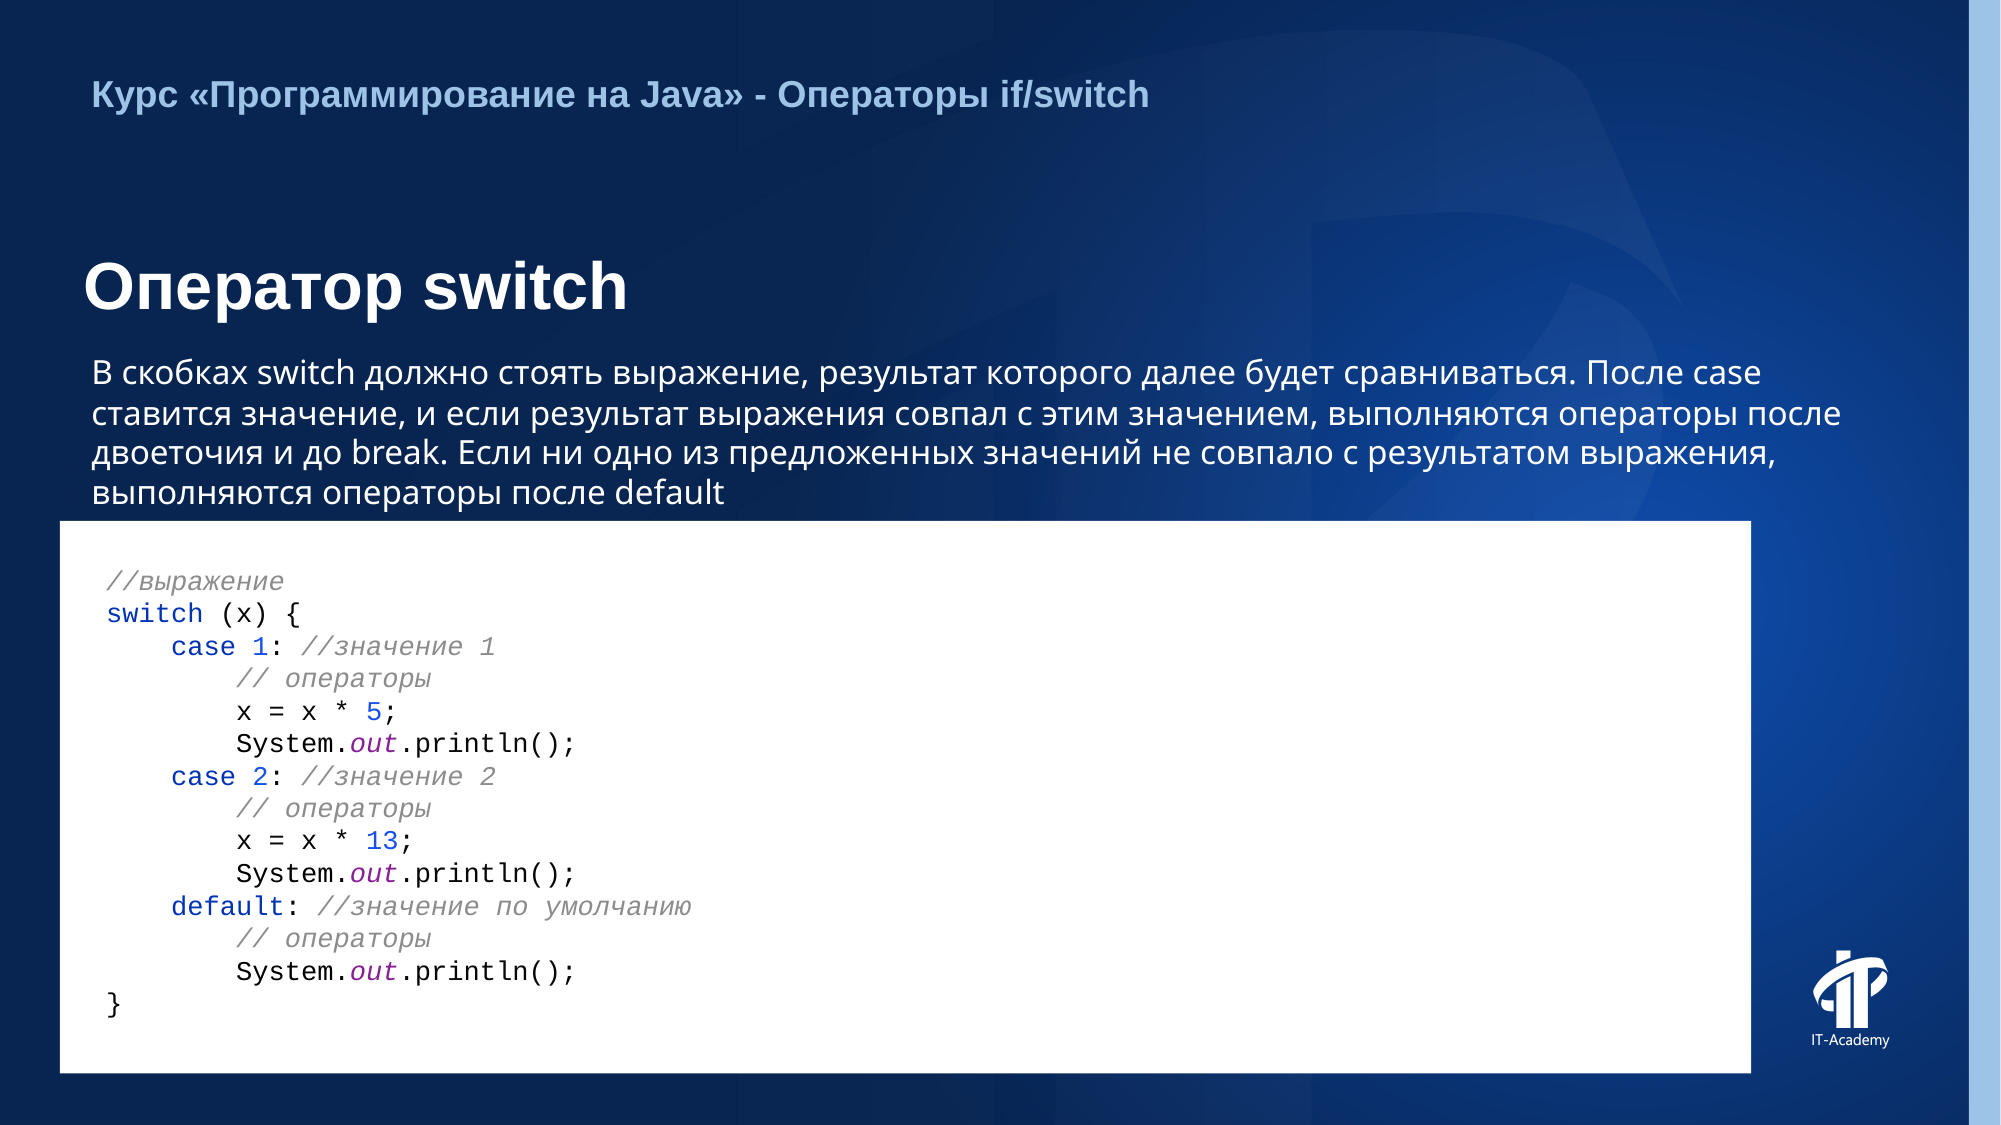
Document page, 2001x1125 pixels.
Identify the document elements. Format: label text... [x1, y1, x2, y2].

text_box В скобках switch должно стоять выражение, результат которого далее будет сравниваться. После case ставится значение, и если результат выражения совпал с этим значением, выполняются операторы после двоеточия и до break. Если ни одно из предложенных значений не совпало с результатом выражения, выполняются операторы после default [84, 344, 1887, 519]
title Оператор switch [76, 235, 1736, 342]
text_box [59, 520, 1752, 1074]
text_box //выражение switch (x) { case 1: //значение 1 // операторы x = x * 5; System.out.println(); case 2: //значение 2 // операторы x = x * 13; System.out.println(); default: //значение по умолчанию // операторы System.out.println(); } [98, 555, 1146, 1026]
text_box [1968, 0, 2000, 1125]
text_box Курс «Программирование на Java» - Операторы if/switch [84, 62, 1420, 123]
picture [0, 0, 1968, 1125]
